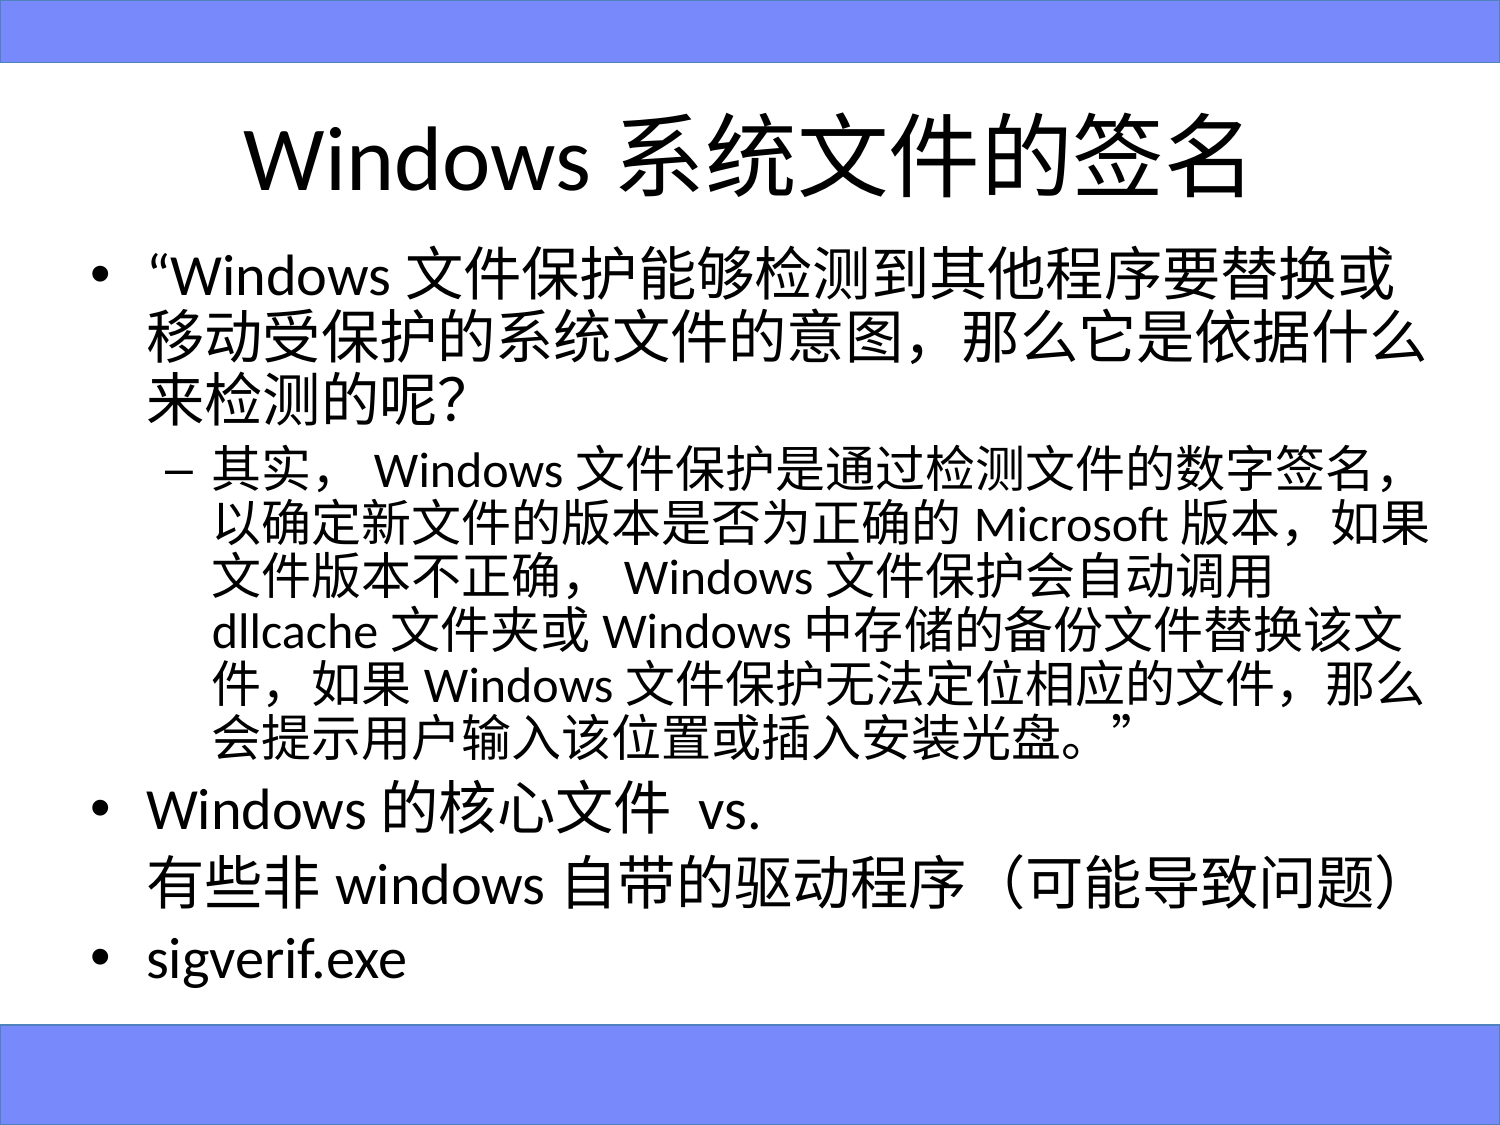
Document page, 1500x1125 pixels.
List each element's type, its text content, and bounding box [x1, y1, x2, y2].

title Windows系统文件的签名 [75, 87, 1425, 221]
list “Windows文件保护能够检测到其他程序要替换或移动受保护的系统文件的意图，那么它是依据什么来检测的呢？ 其实，Windows文件保护是通过检测文件的数字签名，以确定新文件的版本是否为正确的Microsoft版本，如果文件版本不正确，Windows文件保护会自动调用dllcache文件夹或Windows中存储的备份文件替换该文件，如果Windows文件保护无法定位相应的文件，那么会提示用户输入该位置或插入安装光盘。” Windows的核心文件 vs. 有些非windows自带的驱动程序（可能导致问题） sigverif.exe [75, 237, 1450, 1125]
